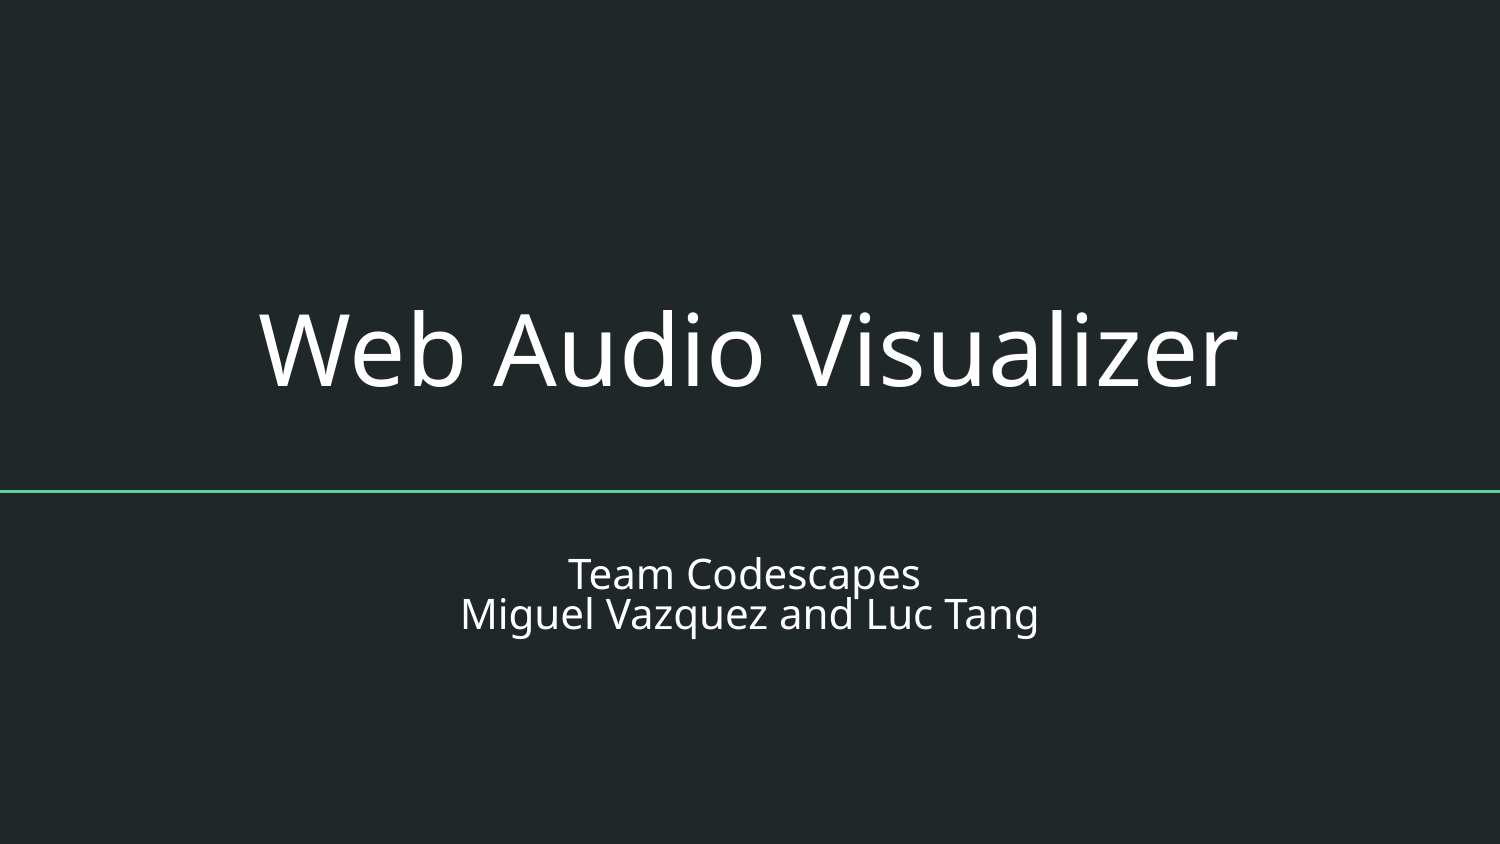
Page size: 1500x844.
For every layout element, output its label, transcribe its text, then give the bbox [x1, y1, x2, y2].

subtitle Team Codescapes Miguel Vazquez and Luc Tang [51, 541, 1449, 672]
title Web Audio Visualizer [51, 241, 1449, 422]
